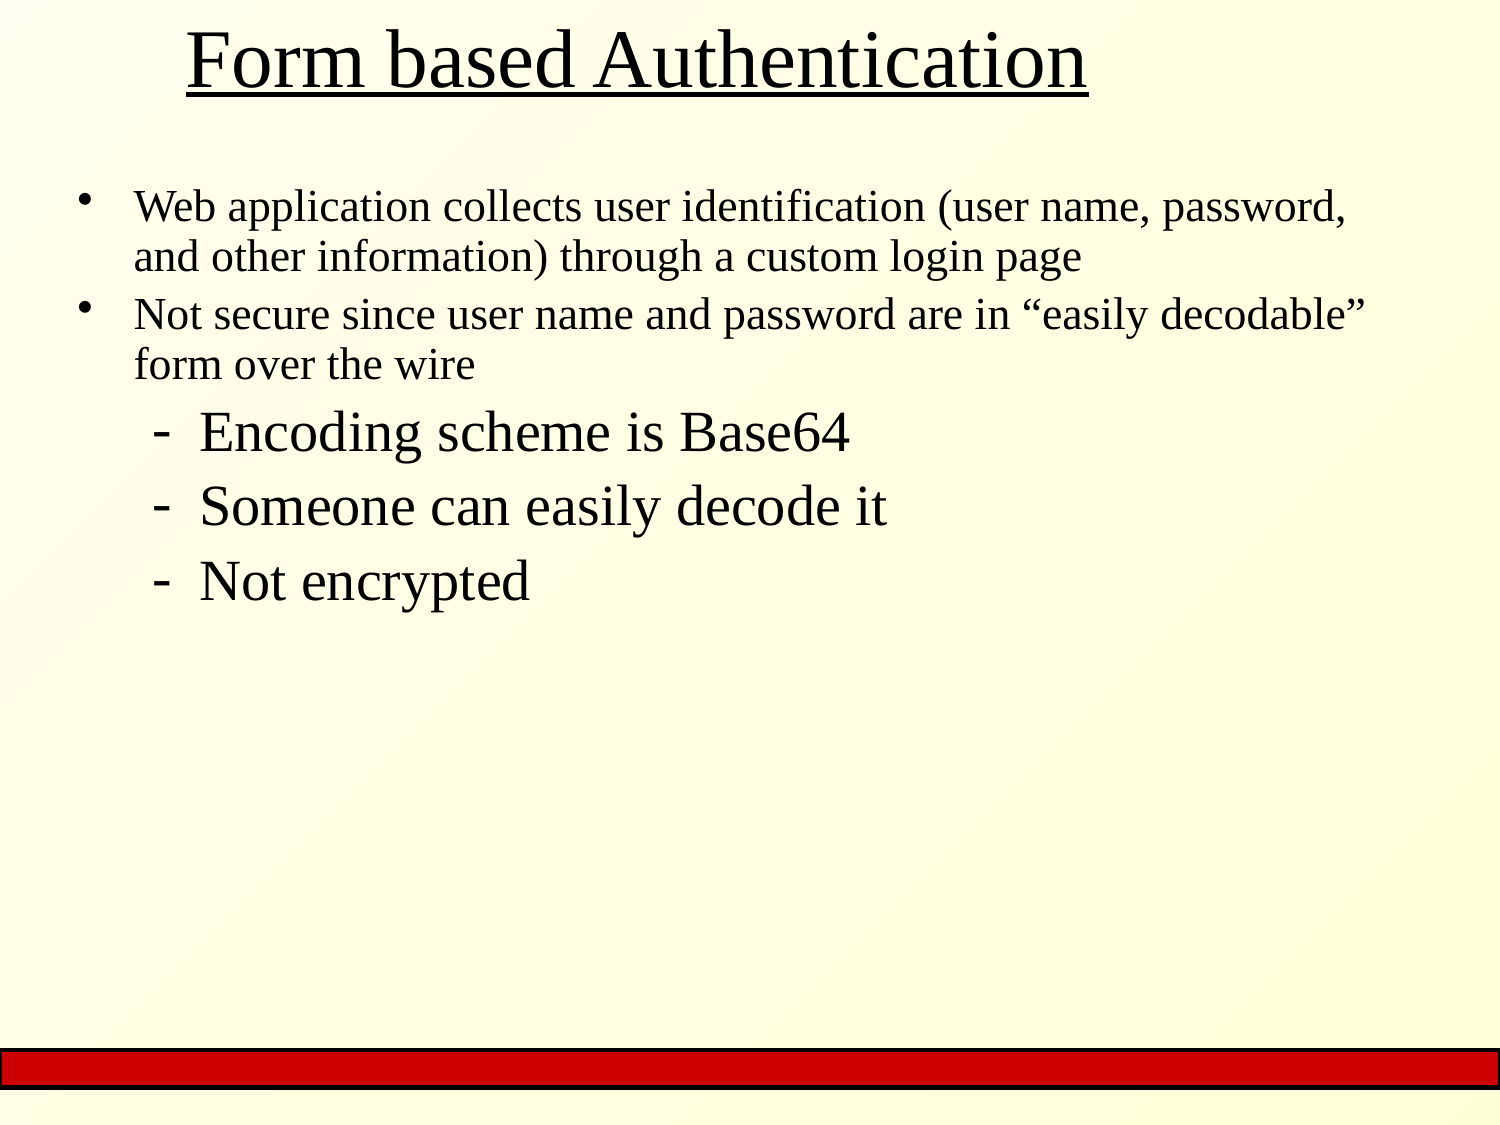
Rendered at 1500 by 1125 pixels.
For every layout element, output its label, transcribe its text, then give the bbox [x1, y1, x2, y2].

title Form based Authentication [0, 0, 1275, 125]
list Web application collects user identification (user name, password, and other information) through a custom login page Not secure since user name and password are in “easily decodable” form over the wire Encoding scheme is Base64 Someone can easily decode it Not encrypted [62, 174, 1413, 1063]
